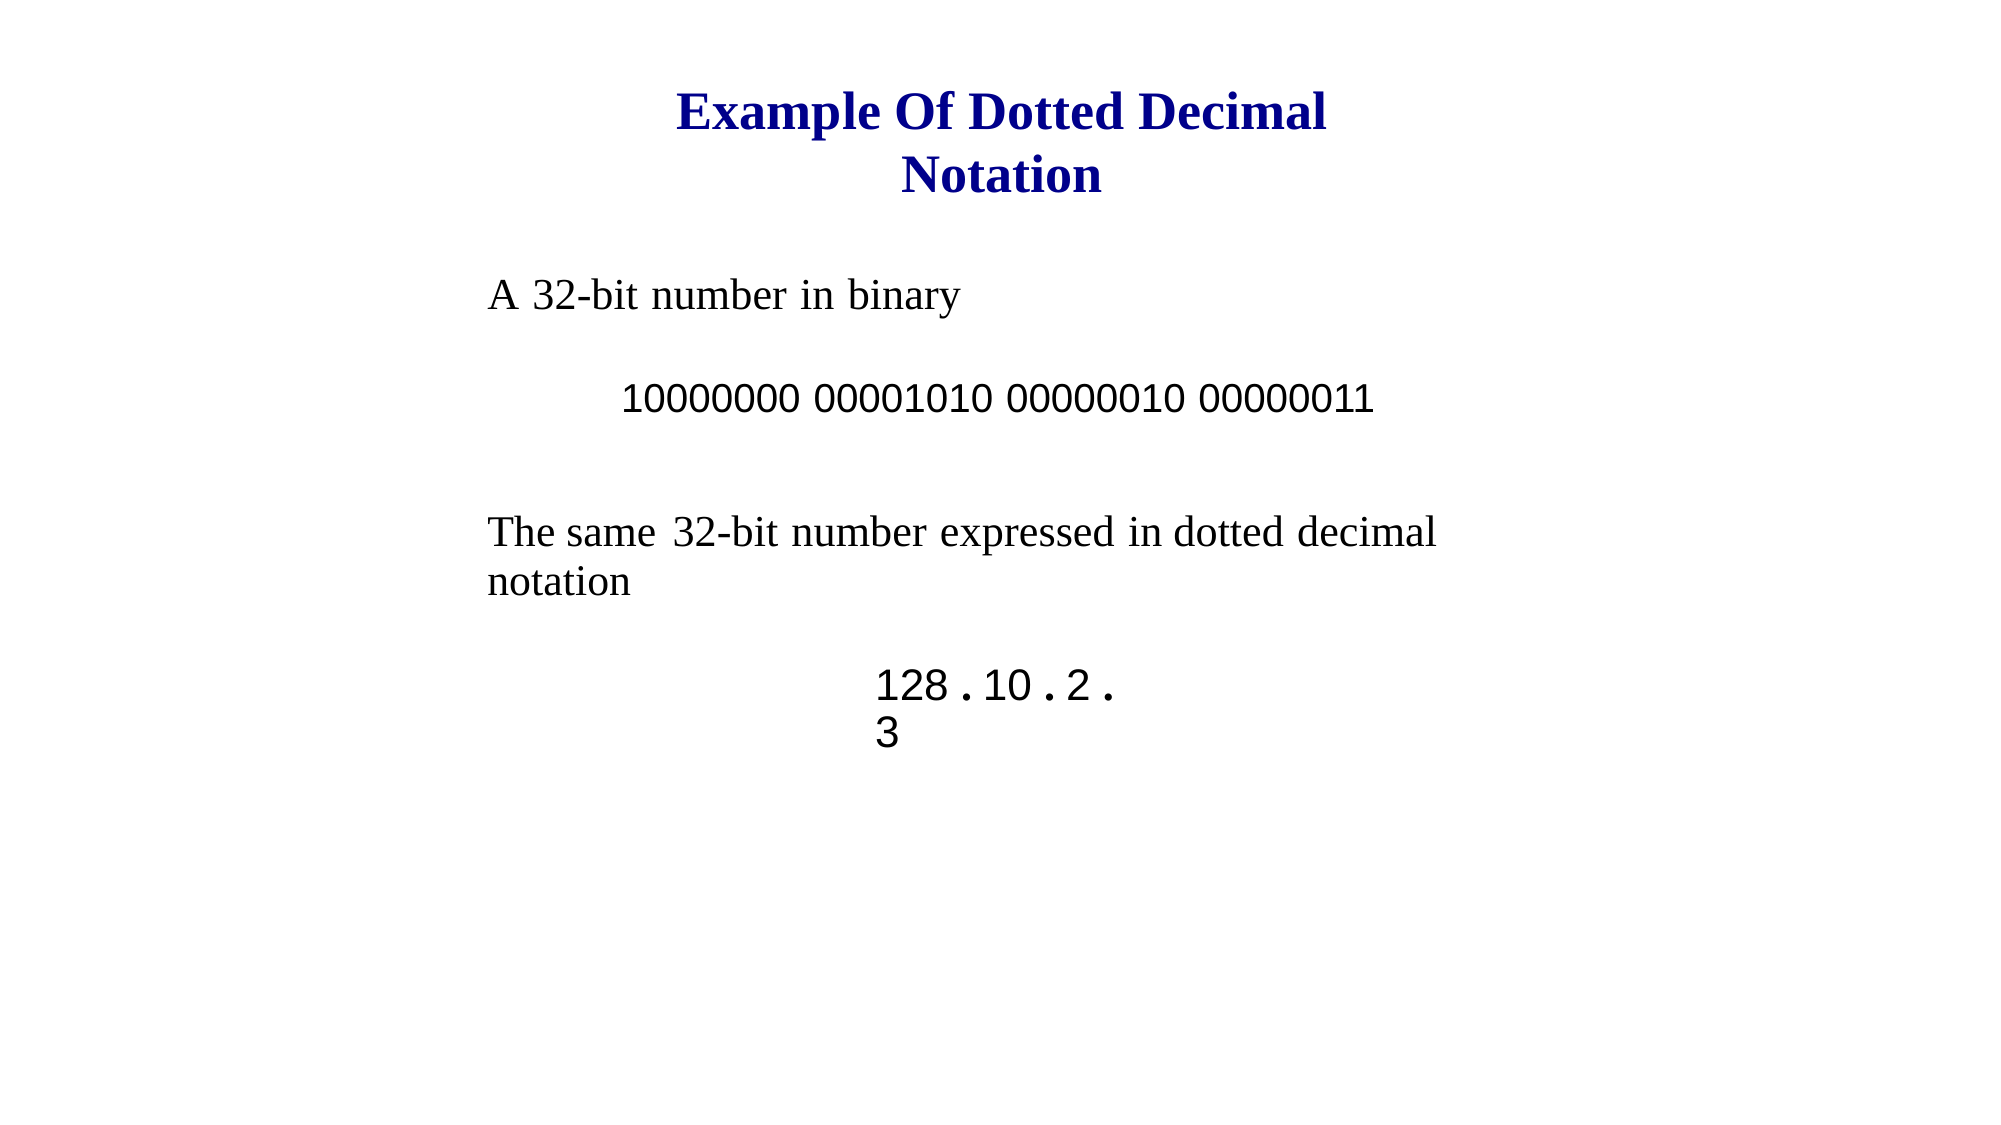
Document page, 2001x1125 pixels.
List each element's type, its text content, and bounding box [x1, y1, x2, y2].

text_box decimal [1295, 508, 1446, 557]
text_box dotted [1171, 508, 1293, 557]
text_box number expressed in [789, 508, 1169, 557]
text_box 128 . 10 . 2 . 3 [873, 662, 1134, 711]
text_box Example Of Dotted Decimal Notation [662, 82, 1342, 204]
text_box 32-bit [670, 508, 787, 557]
text_box 10000000 00001010 00000010 00000011 [619, 377, 1386, 422]
text_box The same notation [485, 508, 668, 608]
text_box A 32-bit number in binary [485, 271, 968, 320]
